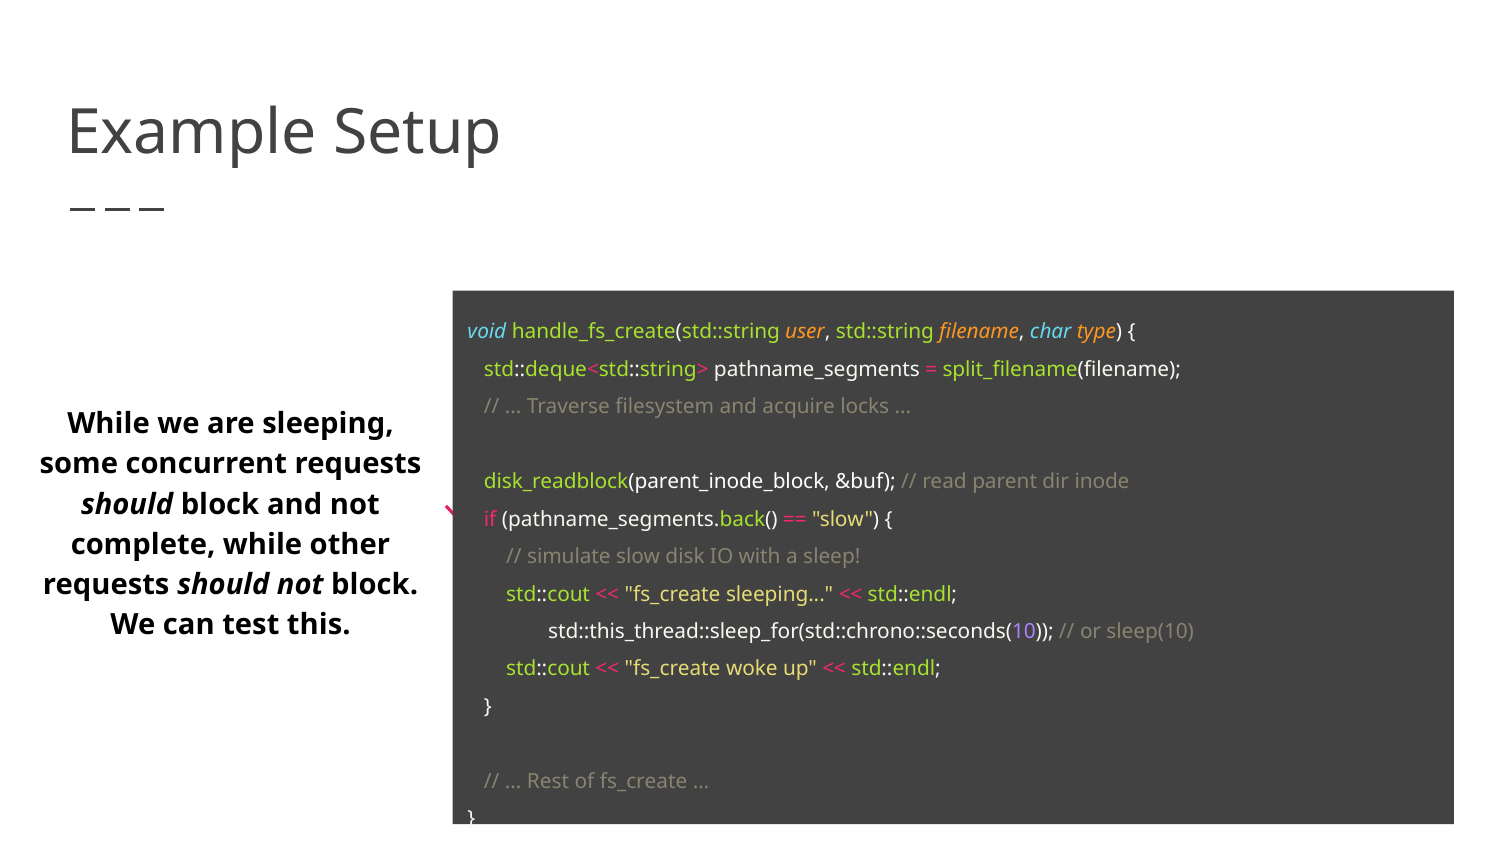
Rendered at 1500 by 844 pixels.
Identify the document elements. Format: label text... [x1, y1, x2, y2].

title Example Setup [51, 61, 1449, 182]
text_box void handle_fs_create(std::string user, std::string filename, char type) { std::deque<std::string> pathname_segments = split_filename(filename); // ... Traverse filesystem and acquire locks ... disk_readblock(parent_inode_block, &buf); // read parent dir inode if (pathname_segments.back() == "slow") { // simulate slow disk IO with a sleep! std::cout << "fs_create sleeping..." << std::endl; std::this_thread::sleep_for(std::chrono::seconds(10)); // or sleep(10) std::cout << "fs_create woke up" << std::endl; } // ... Rest of fs_create ... } [452, 290, 1454, 825]
list While we are sleeping, some concurrent requests should block and not complete, while other requests should not block. We can test this. [15, 384, 446, 628]
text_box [445, 505, 546, 613]
